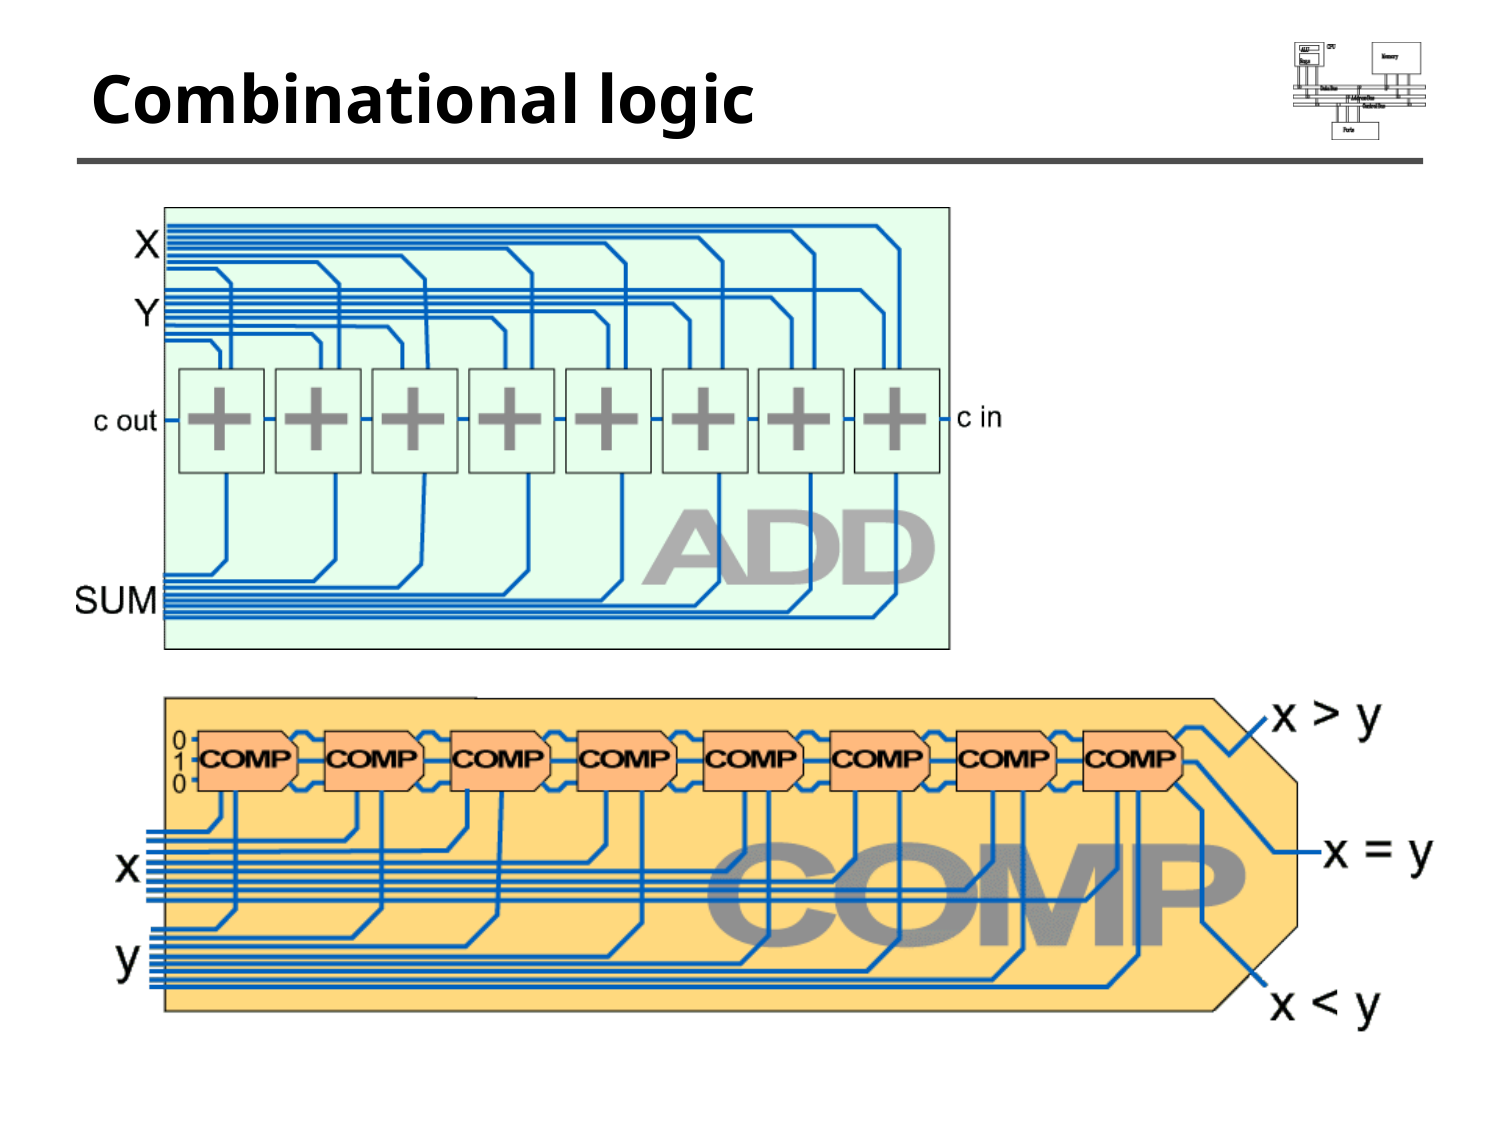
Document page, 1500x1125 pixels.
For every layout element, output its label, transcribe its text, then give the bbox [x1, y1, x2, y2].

picture [1293, 42, 1430, 140]
picture [115, 684, 1448, 1036]
picture [76, 207, 1011, 651]
title Combinational logic [74, 44, 1426, 150]
